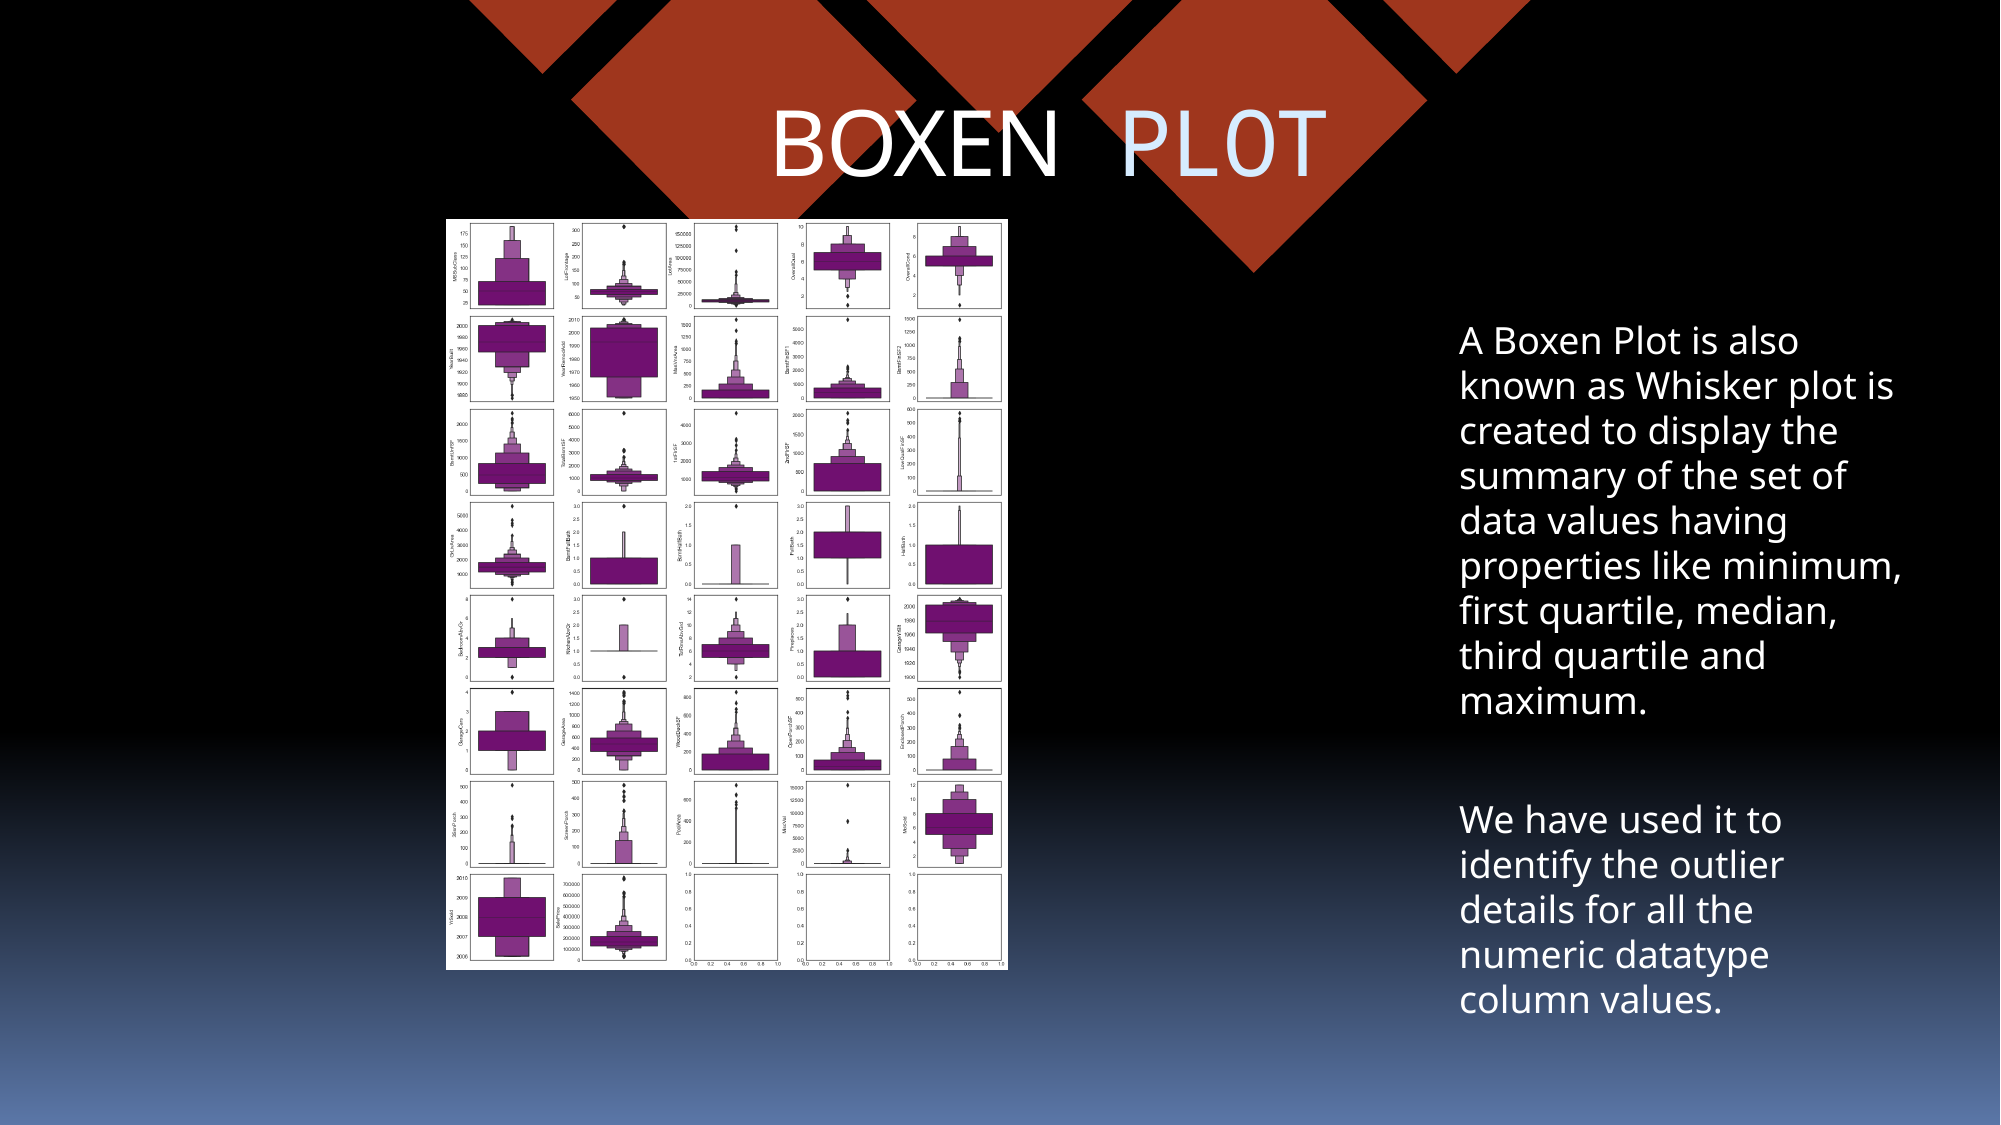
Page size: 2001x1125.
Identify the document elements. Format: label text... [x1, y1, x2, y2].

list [445, 219, 1009, 971]
title BOXEN PLOT [150, 44, 1950, 236]
list A Boxen Plot is also known as Whisker plot is created to display the summary of the set of data values having properties like minimum, first quartile, median, third quartile and maximum. We have used it to identify the outlier details for all the numeric datatype column values. [1435, 309, 1919, 1073]
